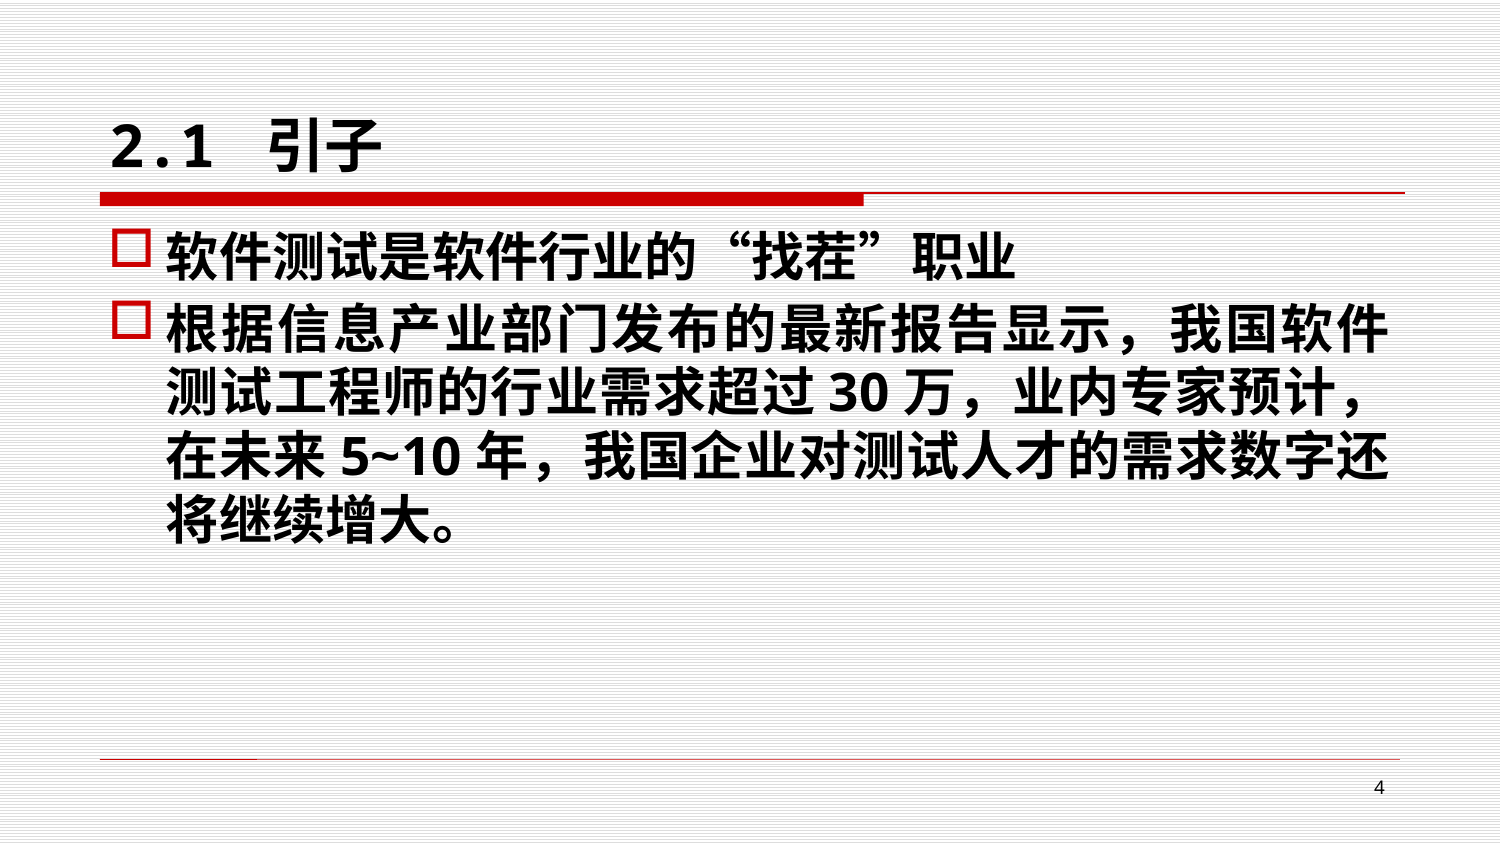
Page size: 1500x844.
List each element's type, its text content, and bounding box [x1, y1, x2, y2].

title 2.1 引子 [94, 37, 1407, 188]
slide_number 4 [1074, 768, 1401, 828]
list 软件测试是软件行业的“找茬”职业 根据信息产业部门发布的最新报告显示，我国软件测试工程师的行业需求超过30万，业内专家预计，在未来5~10年，我国企业对测试人才的需求数字还将继续增大。 [92, 215, 1406, 741]
